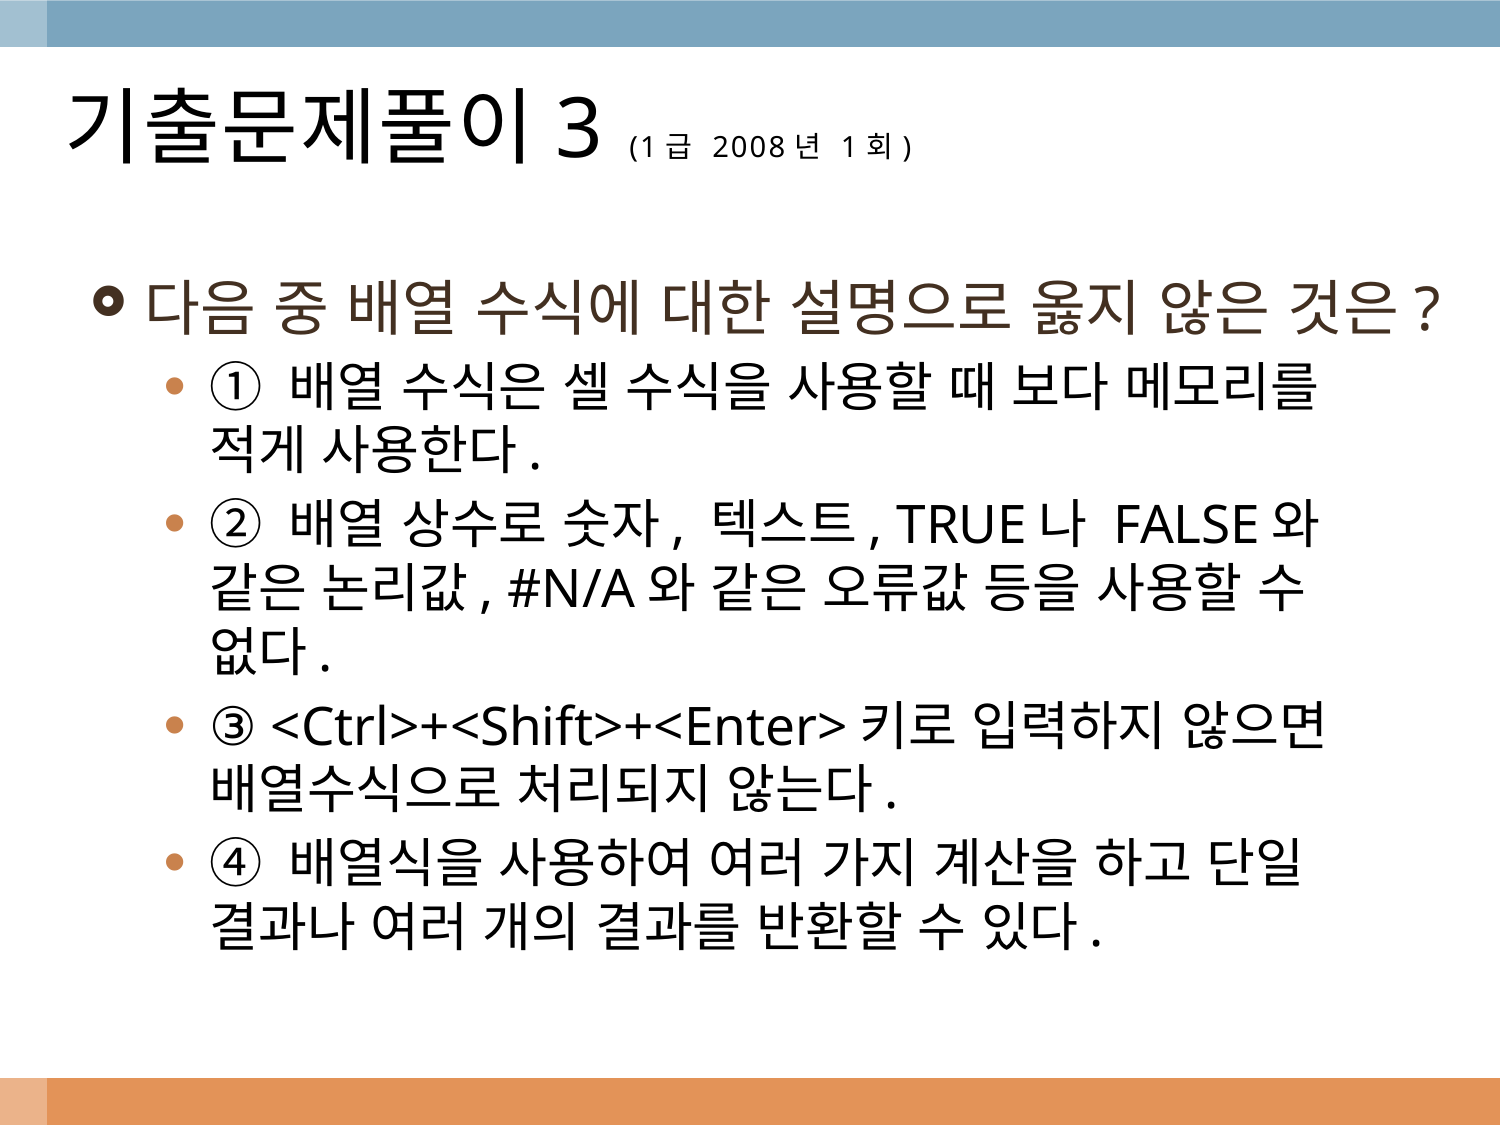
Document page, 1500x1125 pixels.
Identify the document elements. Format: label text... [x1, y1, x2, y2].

list 다음 중 배열 수식에 대한 설명으로 옳지 않은 것은? ① 배열 수식은 셀 수식을 사용할 때 보다 메모리를 적게 사용한다. ② 배열 상수로 숫자, 텍스트, TRUE나 FALSE와 같은 논리값, #N/A와 같은 오류값 등을 사용할 수 없다. ③ <Ctrl>+<Shift>+<Enter>키로 입력하지 않으면 배열수식으로 처리되지 않는다. ④ 배열식을 사용하여 여러 가지 계산을 하고 단일 결과나 여러 개의 결과를 반환할 수 있다. [75, 262, 1425, 1005]
title 기출문제풀이3 (1급 2008년 1회) [49, 46, 1454, 202]
